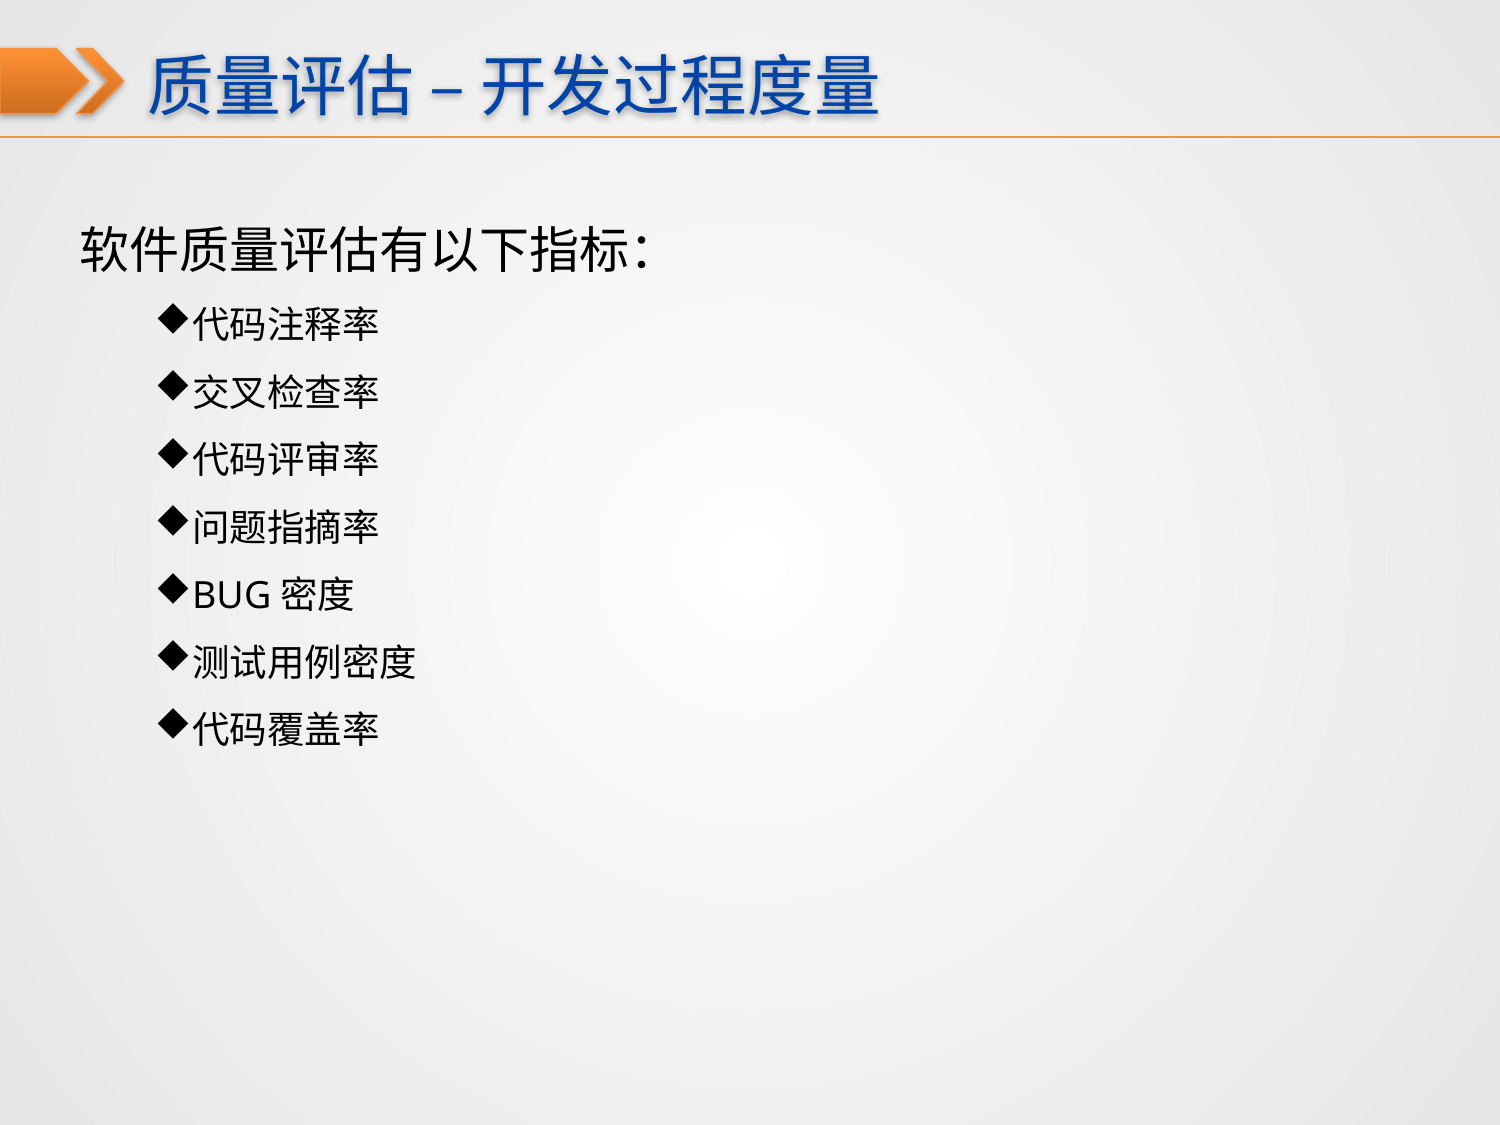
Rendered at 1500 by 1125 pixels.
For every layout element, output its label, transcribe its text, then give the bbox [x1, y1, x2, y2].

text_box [0, 30, 1500, 138]
text_box 软件质量评估有以下指标： 代码注释率 交叉检查率 代码评审率 问题指摘率 BUG密度 测试用例密度 代码覆盖率 [64, 181, 1436, 759]
